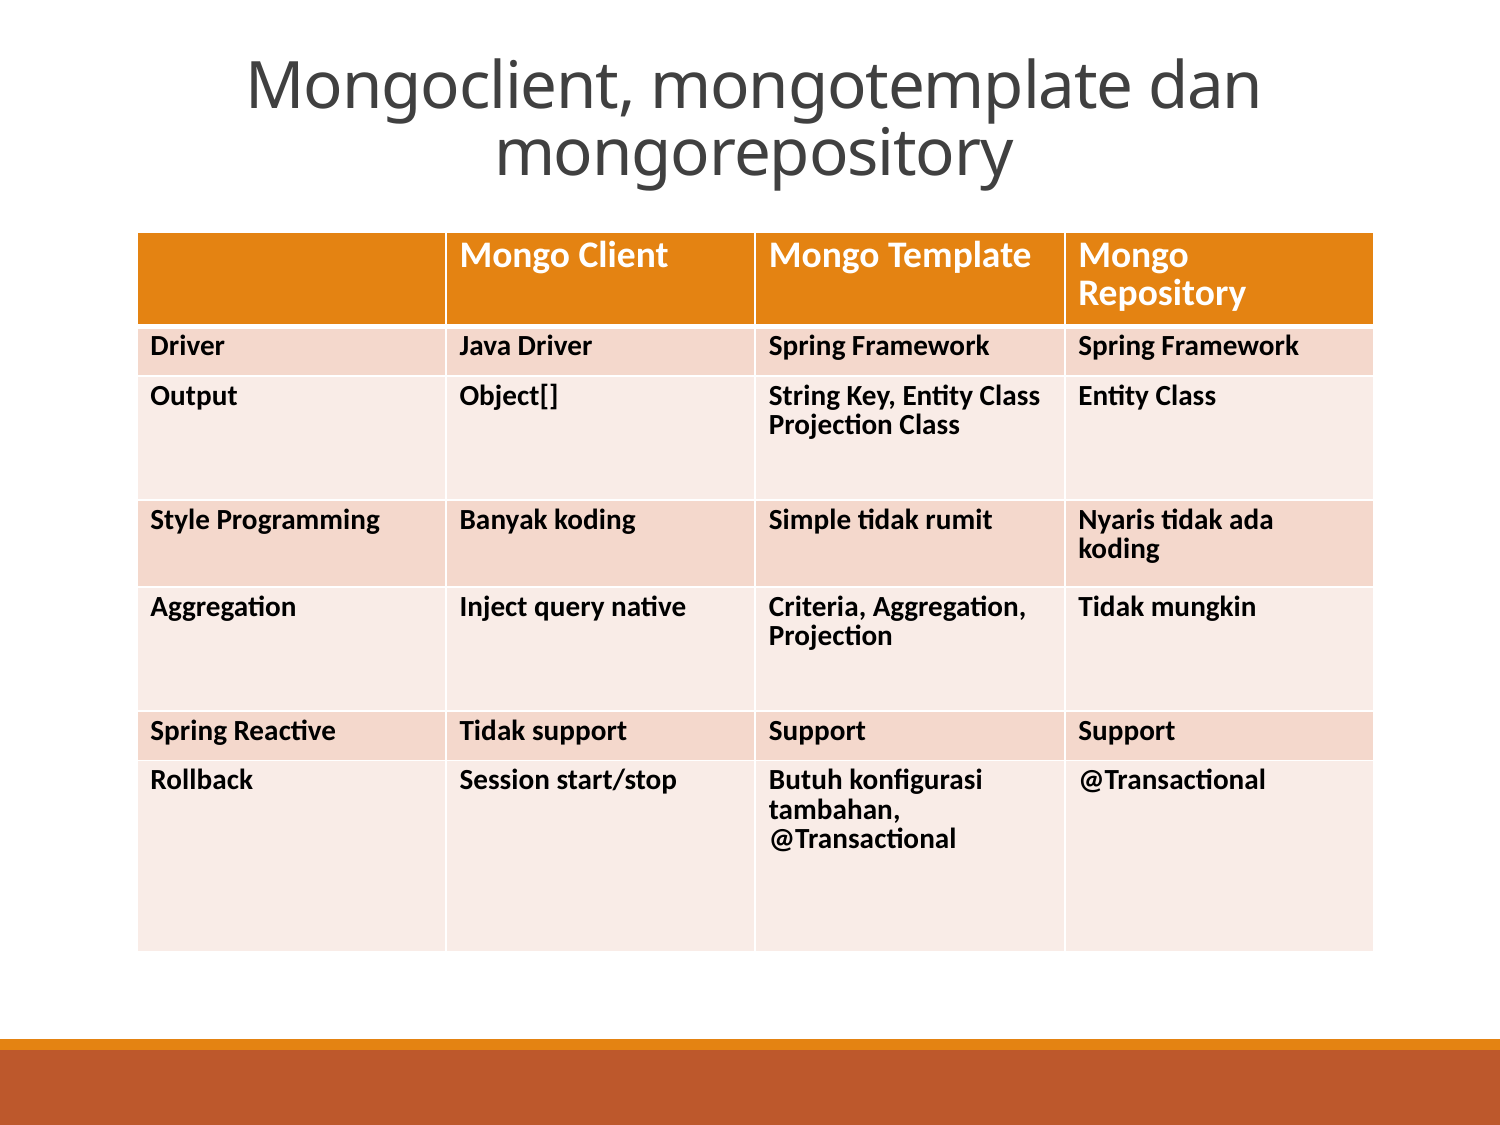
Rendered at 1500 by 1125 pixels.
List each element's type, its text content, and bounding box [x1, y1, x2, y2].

table_cell Spring Reactive [138, 712, 445, 760]
table_cell Spring Framework [1066, 329, 1373, 375]
table_cell @Transactional [1066, 761, 1373, 951]
table_cell Rollback [138, 761, 445, 951]
table_cell Support [1066, 712, 1373, 760]
table_cell Java Driver [447, 329, 754, 375]
table_header [138, 233, 445, 324]
table_cell Spring Framework [756, 329, 1064, 375]
table_cell Tidak mungkin [1066, 588, 1373, 710]
table_cell Entity Class [1066, 377, 1373, 499]
table_cell Driver [138, 329, 445, 375]
table_cell Inject query native [447, 588, 754, 710]
table_cell Aggregation [138, 588, 445, 710]
table_cell Banyak koding [447, 501, 754, 586]
table_cell Butuh konfigurasi tambahan, @Transactional [756, 761, 1064, 951]
table_cell Session start/stop [447, 761, 754, 951]
table_cell String Key, Entity Class Projection Class [756, 377, 1064, 499]
table_cell Object[] [447, 377, 754, 499]
table_header Mongo Repository [1066, 233, 1373, 324]
table_cell Nyaris tidak ada koding [1066, 501, 1373, 586]
table_cell Output [138, 377, 445, 499]
table_cell Support [756, 712, 1064, 760]
table_cell Tidak support [447, 712, 754, 760]
table_header Mongo Client [447, 233, 754, 324]
table_header Mongo Template [756, 233, 1064, 324]
table_cell Criteria, Aggregation, Projection [756, 588, 1064, 710]
table_cell Style Programming [138, 501, 445, 586]
title Mongoclient, mongotemplate dan mongorepository [135, 47, 1373, 197]
table_cell Simple tidak rumit [756, 501, 1064, 586]
